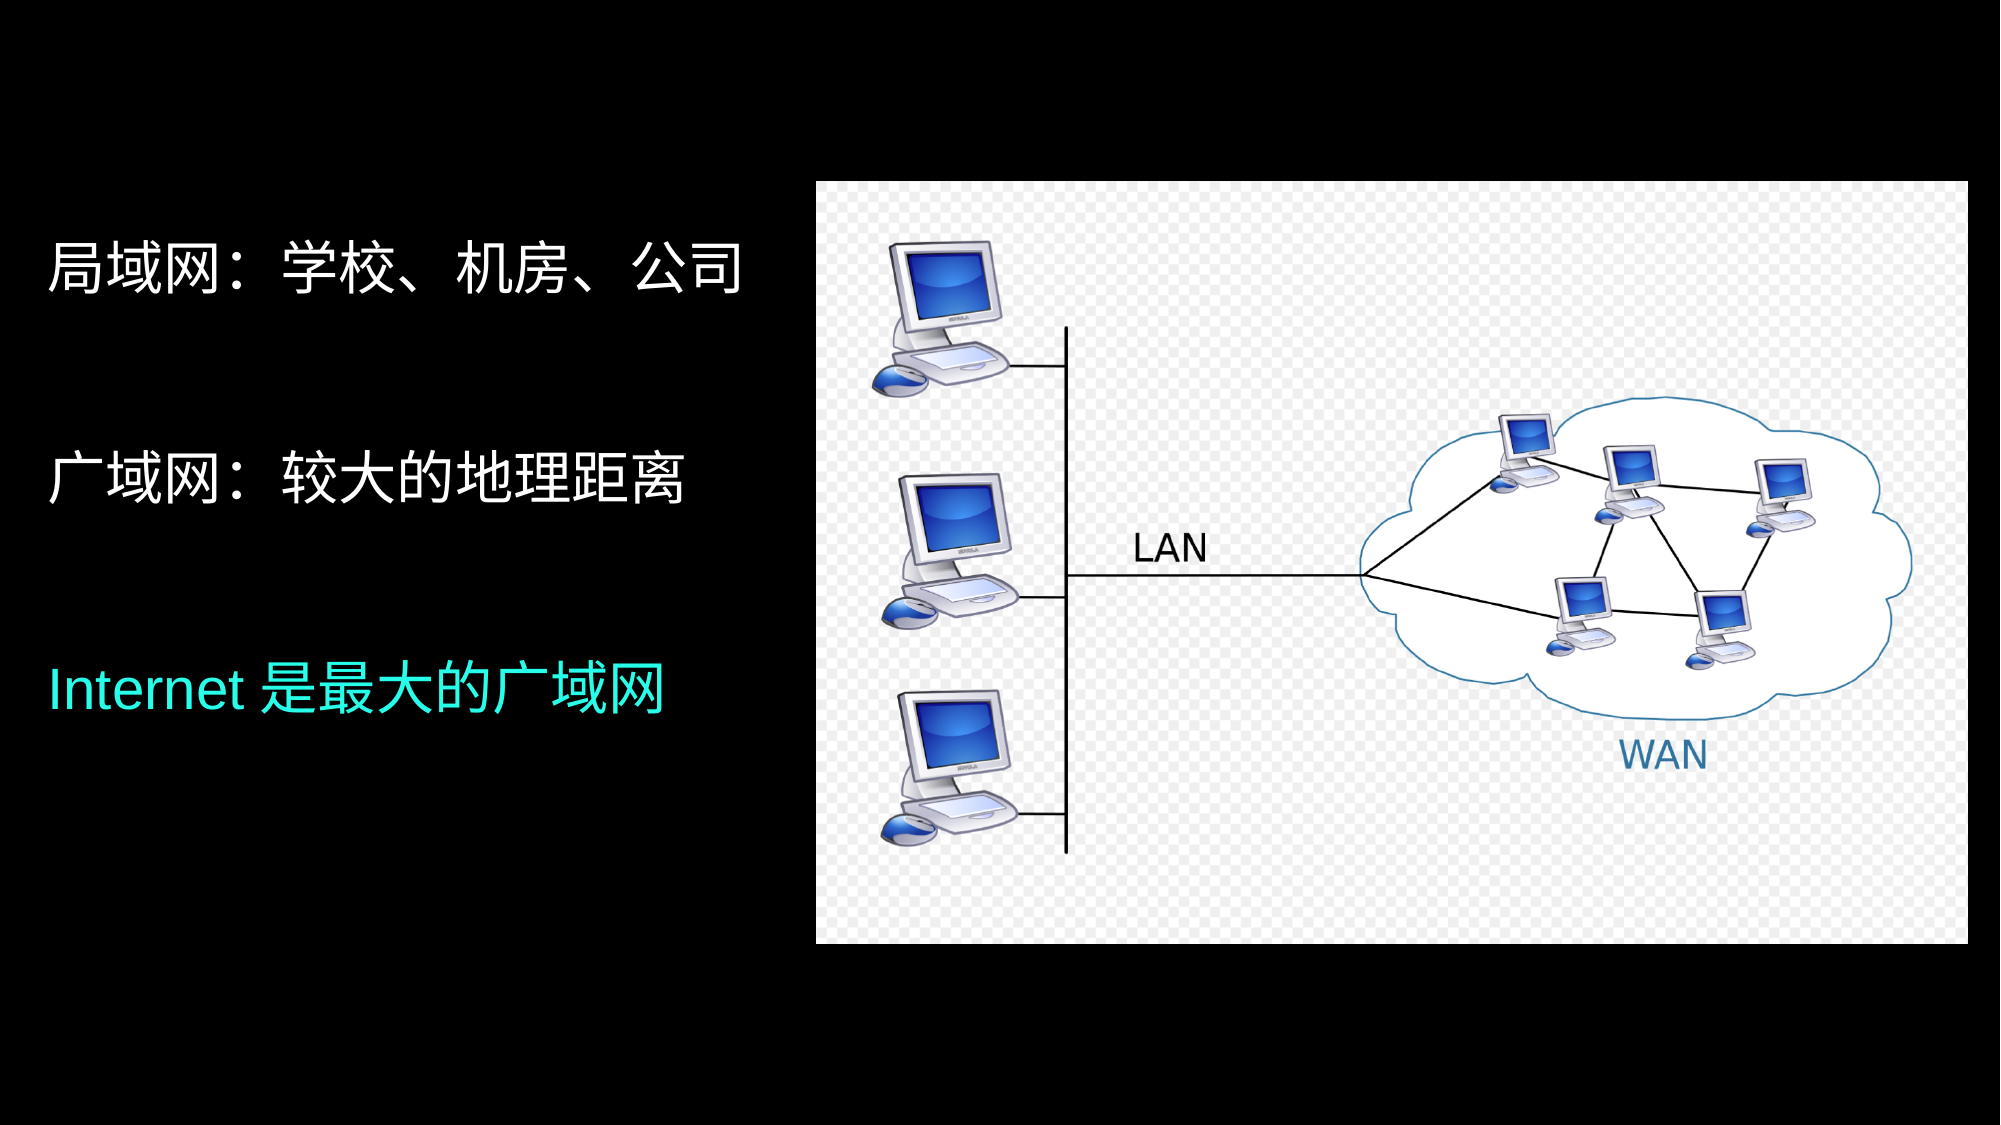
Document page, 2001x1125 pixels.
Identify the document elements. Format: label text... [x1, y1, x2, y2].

title 局域网：学校、机房、公司 广域网：较大的地理距离 Internet是最大的广域网 [32, 98, 787, 994]
picture [816, 181, 1968, 944]
